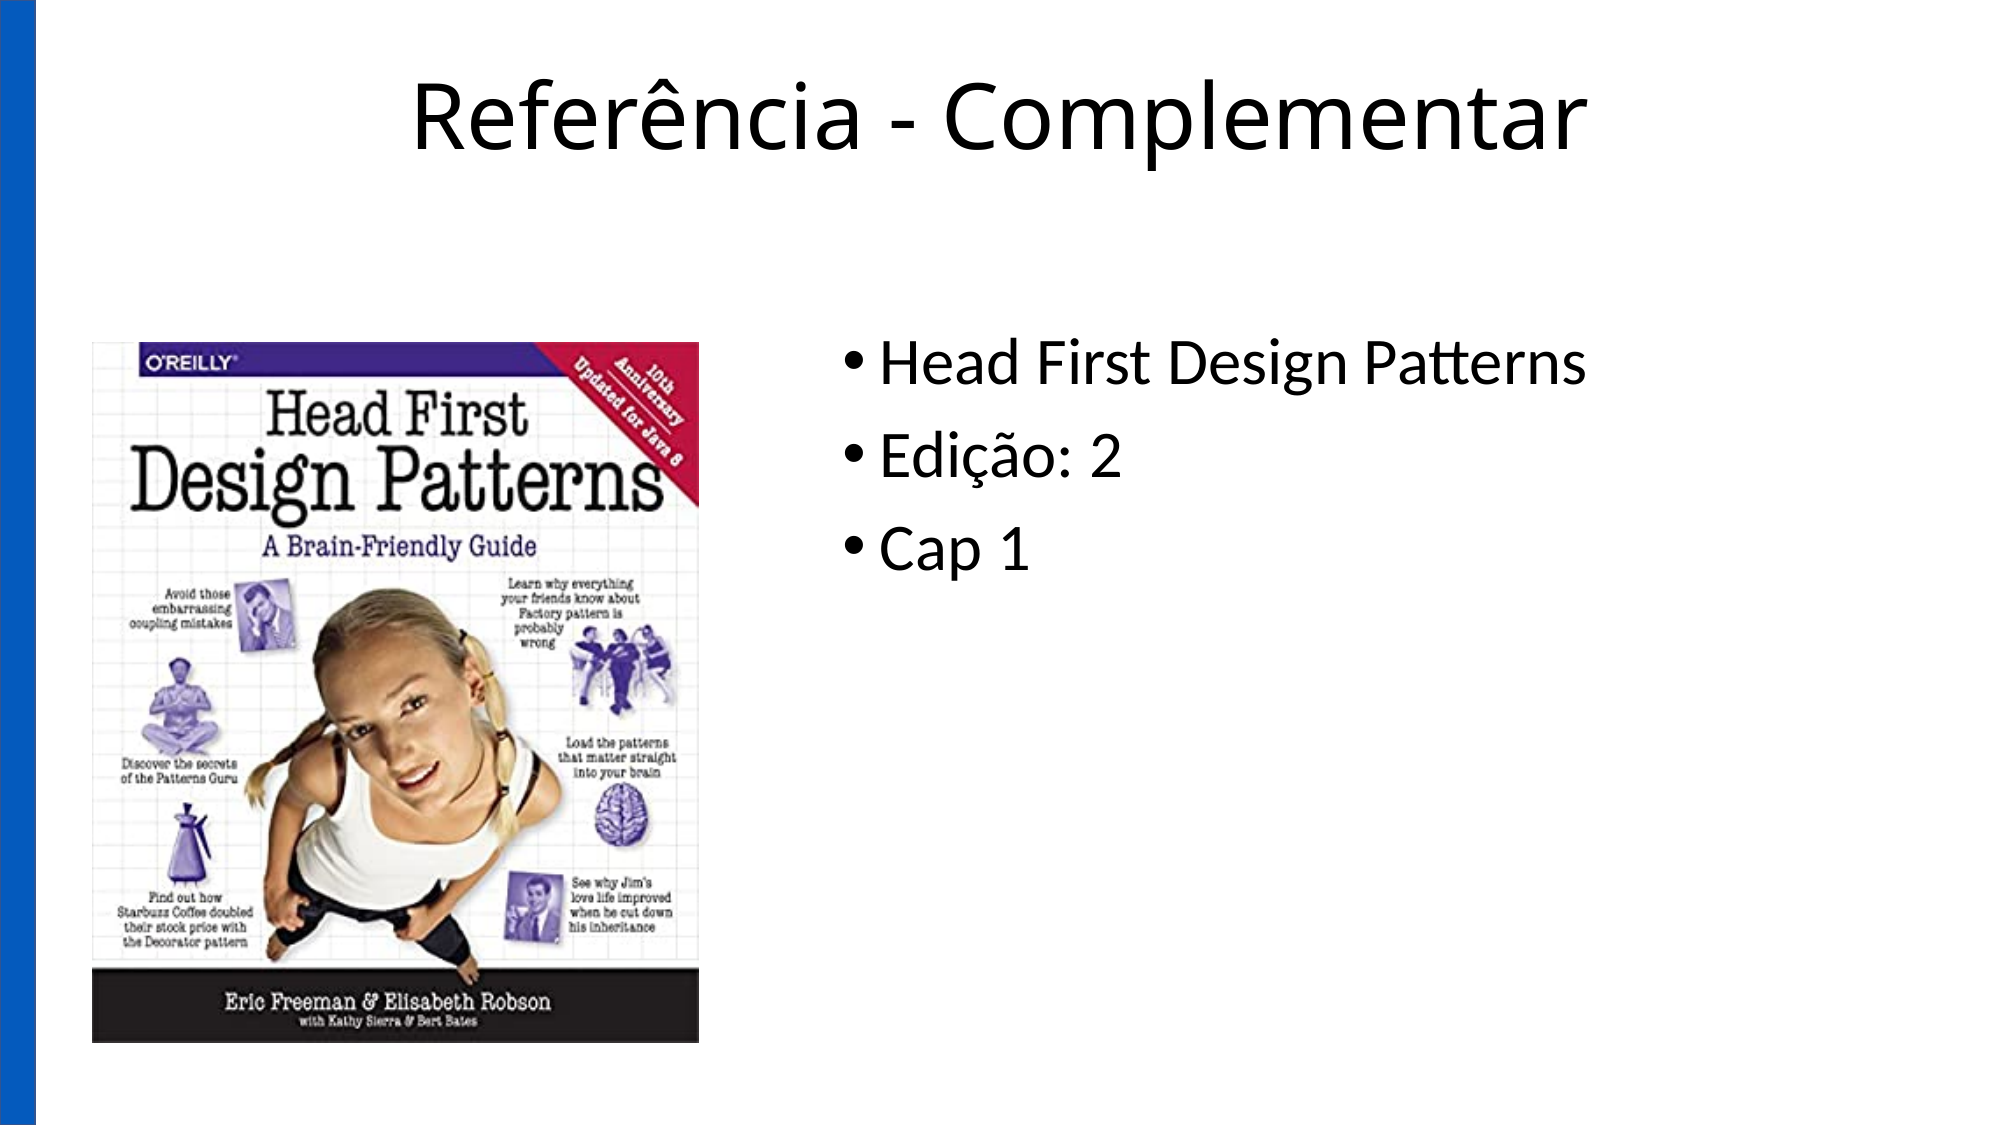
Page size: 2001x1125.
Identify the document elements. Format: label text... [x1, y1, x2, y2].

picture [92, 342, 699, 1043]
title Referência - Complementar [137, 10, 1863, 229]
text_box [0, 0, 36, 1125]
list Head First Design Patterns Edição: 2 Cap 1 [827, 319, 1659, 841]
